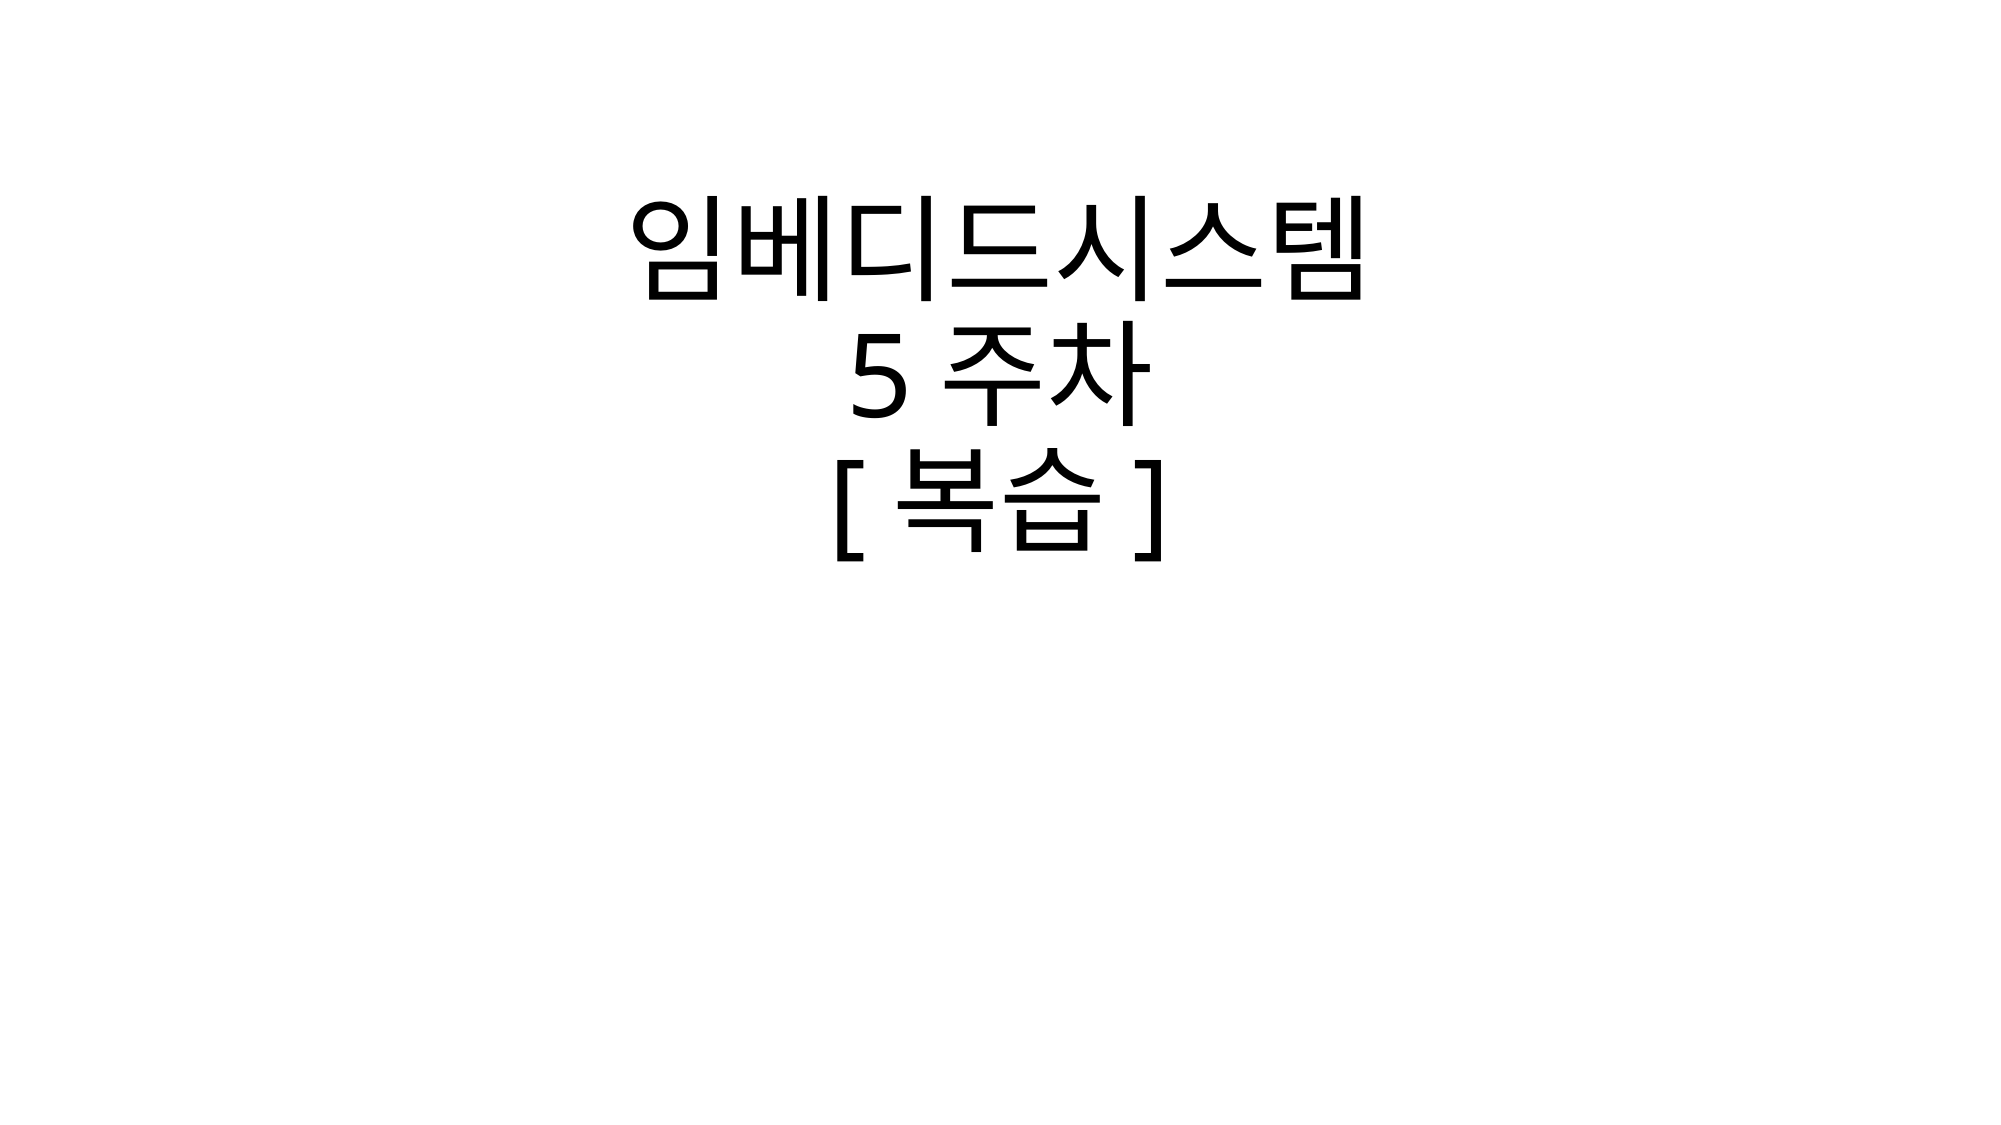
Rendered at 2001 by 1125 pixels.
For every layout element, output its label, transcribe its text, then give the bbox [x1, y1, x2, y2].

title 임베디드시스템 5주차 [복습] [249, 184, 1750, 576]
